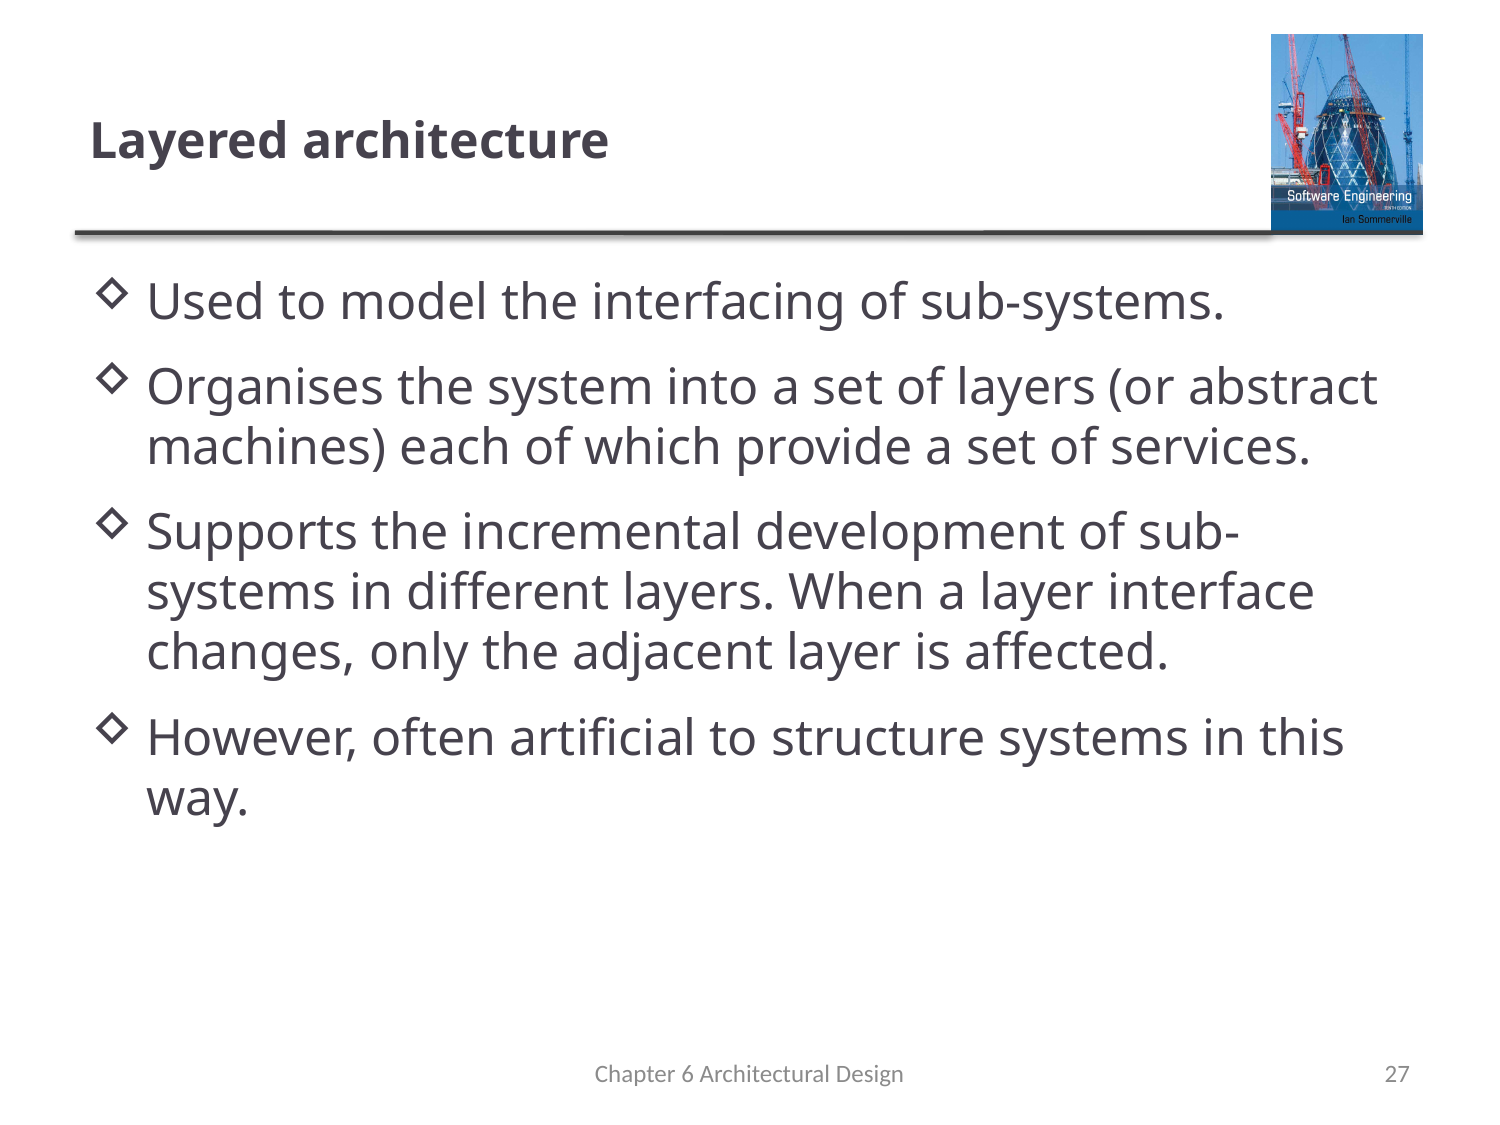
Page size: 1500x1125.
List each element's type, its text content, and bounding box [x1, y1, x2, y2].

slide_number 27 [1074, 1042, 1425, 1103]
picture [1271, 34, 1423, 230]
footer Chapter 6 Architectural Design [512, 1042, 988, 1103]
list Used to model the interfacing of sub-systems. Organises the system into a set of layers (or abstract machines) each of which provide a set of services. Supports the incremental development of sub-systems in different layers. When a layer interface changes, only the adjacent layer is affected. However, often artificial to structure systems in this way. [75, 262, 1425, 1005]
title Layered architecture [74, 44, 1272, 233]
